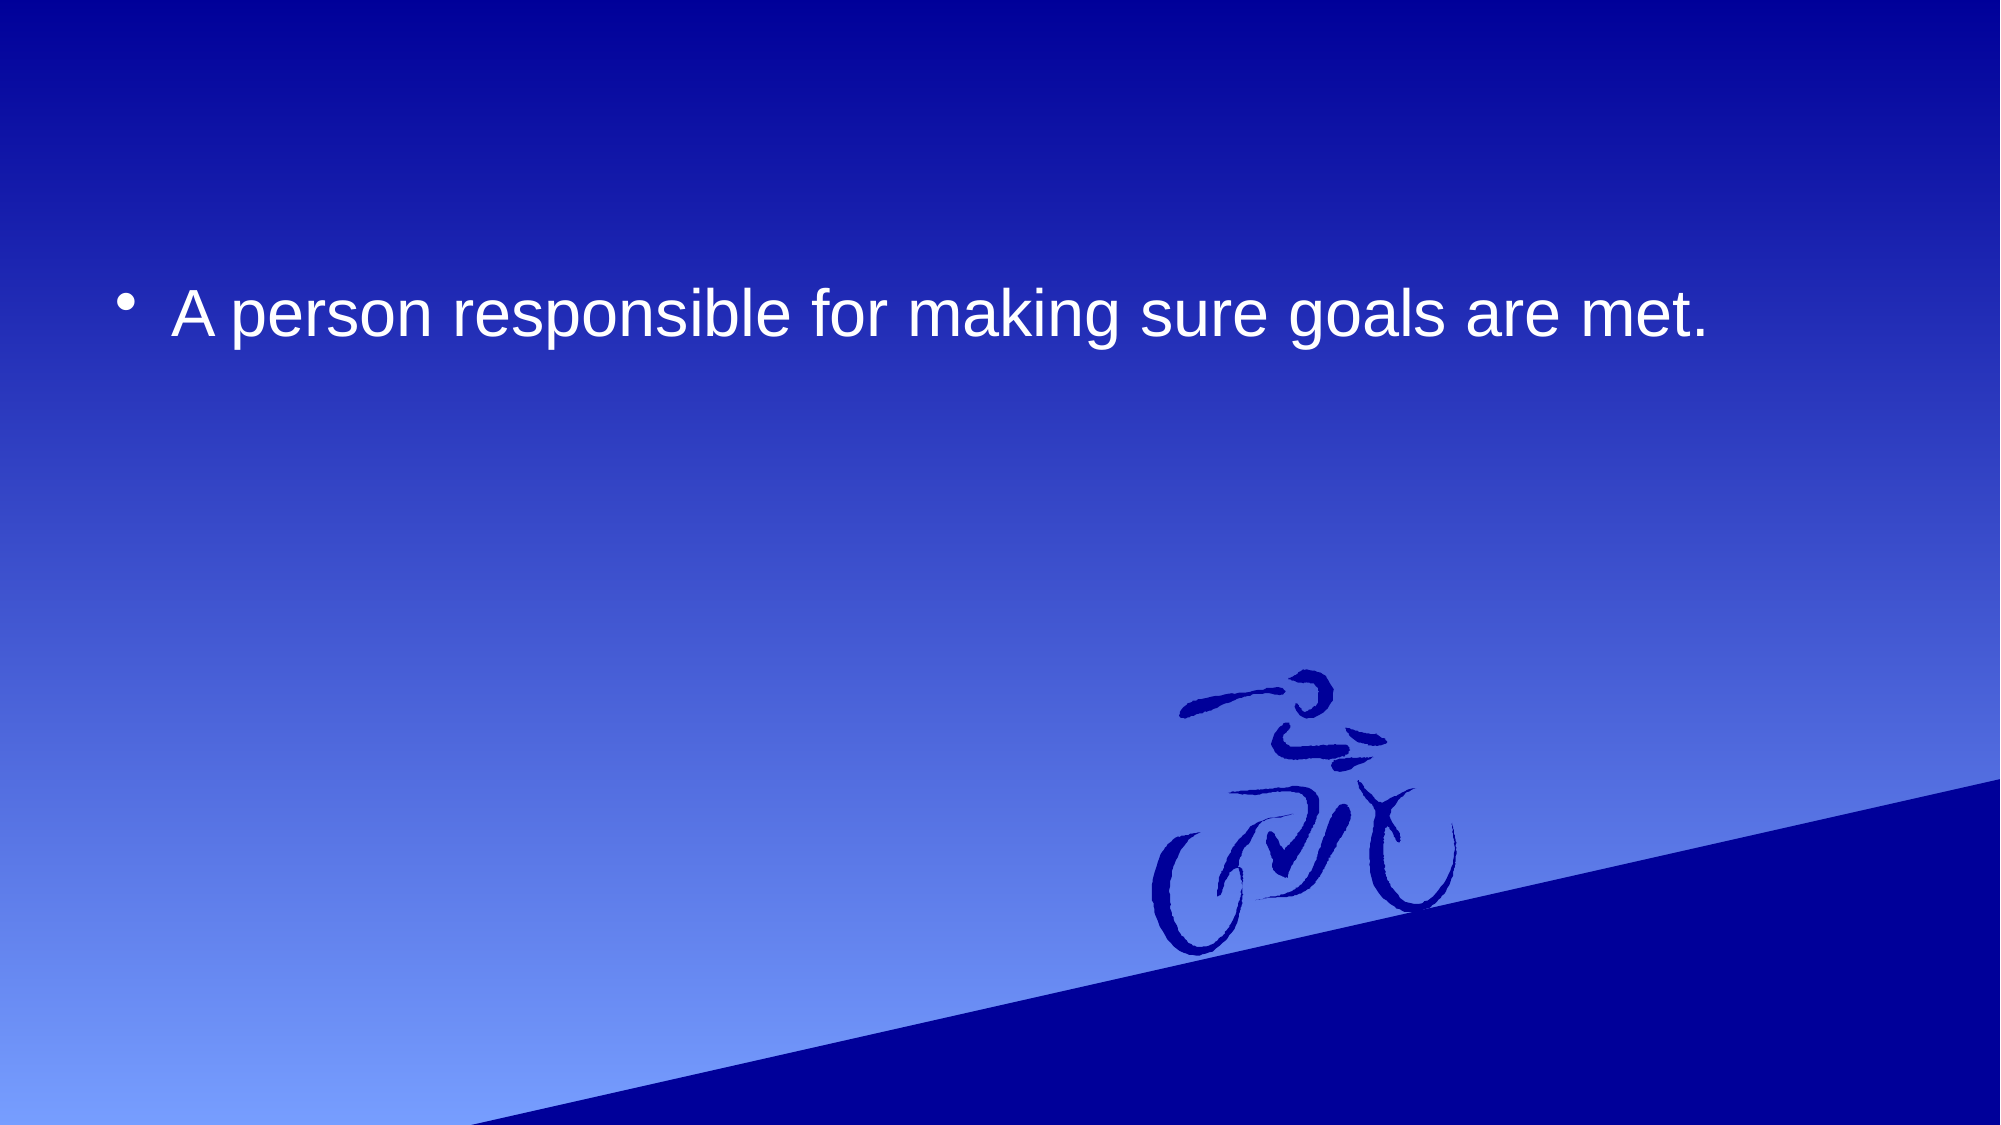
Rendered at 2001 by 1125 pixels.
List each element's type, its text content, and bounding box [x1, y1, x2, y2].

list A person responsible for making sure goals are met. [99, 262, 1901, 1006]
